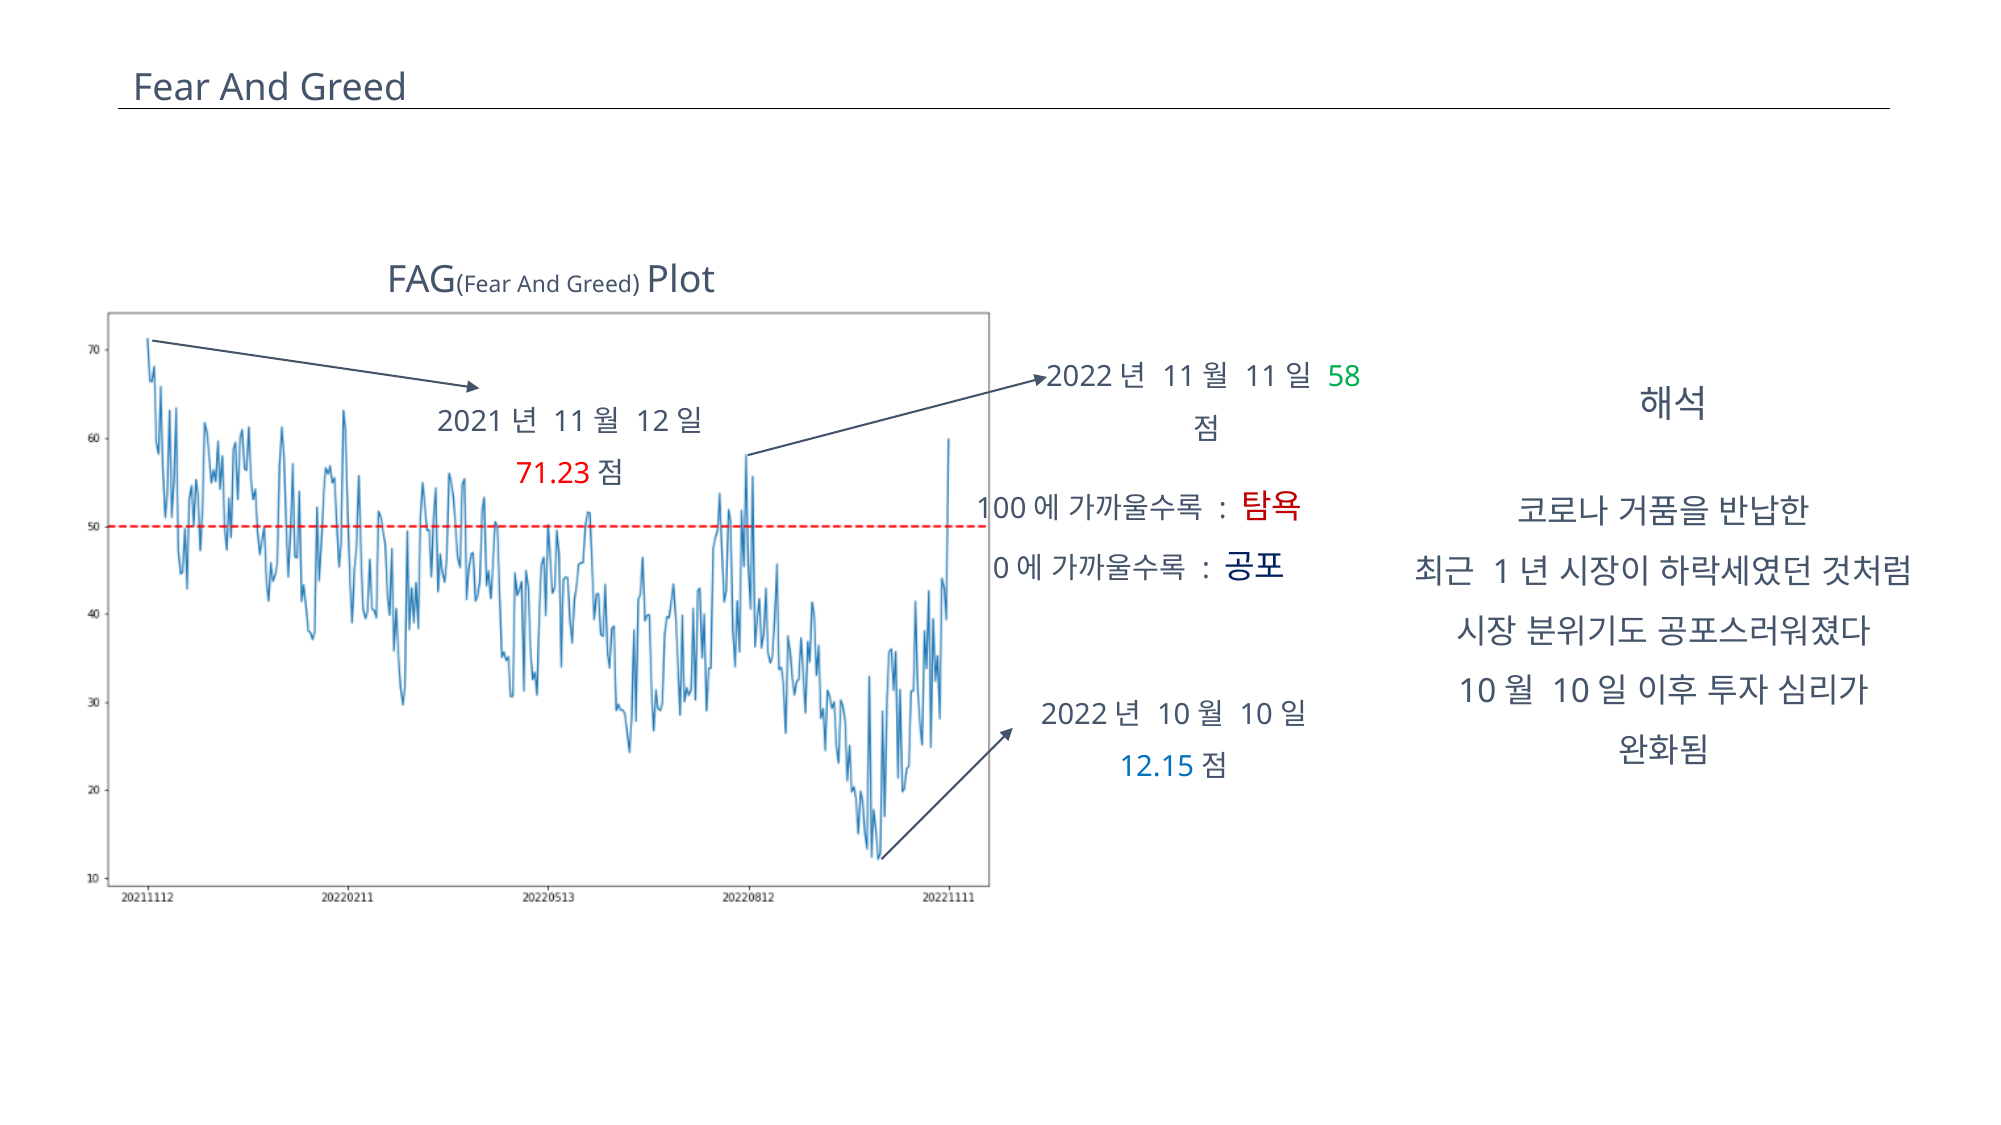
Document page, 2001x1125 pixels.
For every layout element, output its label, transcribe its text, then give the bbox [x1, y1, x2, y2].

picture [86, 308, 995, 907]
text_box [747, 376, 1048, 456]
text_box 100에 가까울수록 : 탐욕 0에 가까울수록 : 공포 [995, 458, 1346, 593]
text_box 2022년 11월 11일 58점 [1024, 332, 1390, 453]
text_box 해석 코로나 거품을 반납한 최근 1년 시장이 하락세였던 것처럼 시장 분위기도 공포스러워졌다 10월 10일 이후 투자 심리가 완화됨 [1397, 372, 1931, 777]
text_box 2022년 10월 10일 12.15점 [995, 670, 1367, 790]
text_box FAG(Fear And Greed) Plot [236, 247, 866, 308]
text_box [152, 340, 480, 389]
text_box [881, 727, 1013, 860]
text_box Fear And Greed [118, 55, 664, 108]
text_box Fear And Greed [118, 109, 664, 116]
